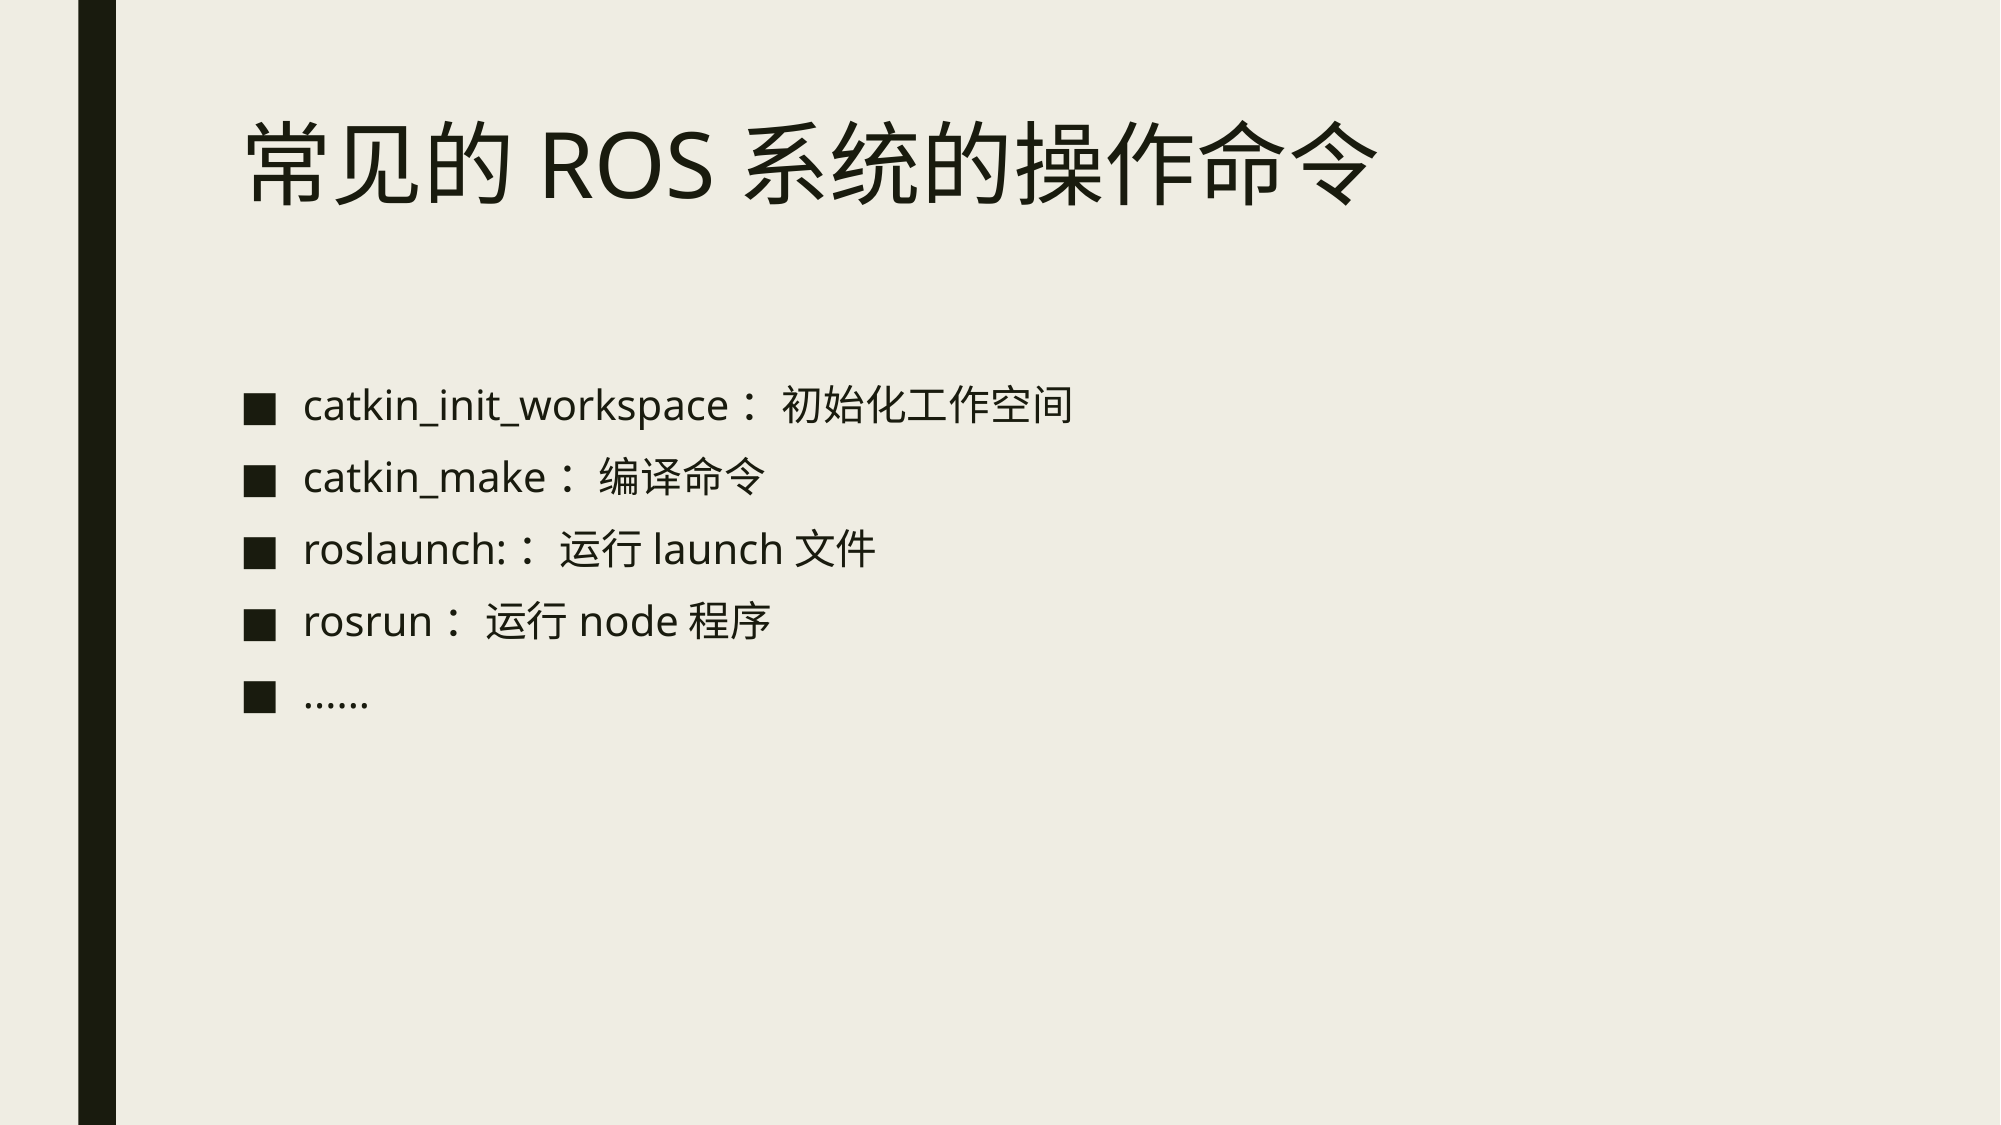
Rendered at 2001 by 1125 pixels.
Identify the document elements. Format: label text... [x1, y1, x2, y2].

title 常见的ROS系统的操作命令 [225, 112, 1800, 357]
list catkin_init_workspace：初始化工作空间 catkin_make：编译命令 roslaunch:：运行launch文件 rosrun：运行node程序 ...... [225, 375, 1800, 963]
